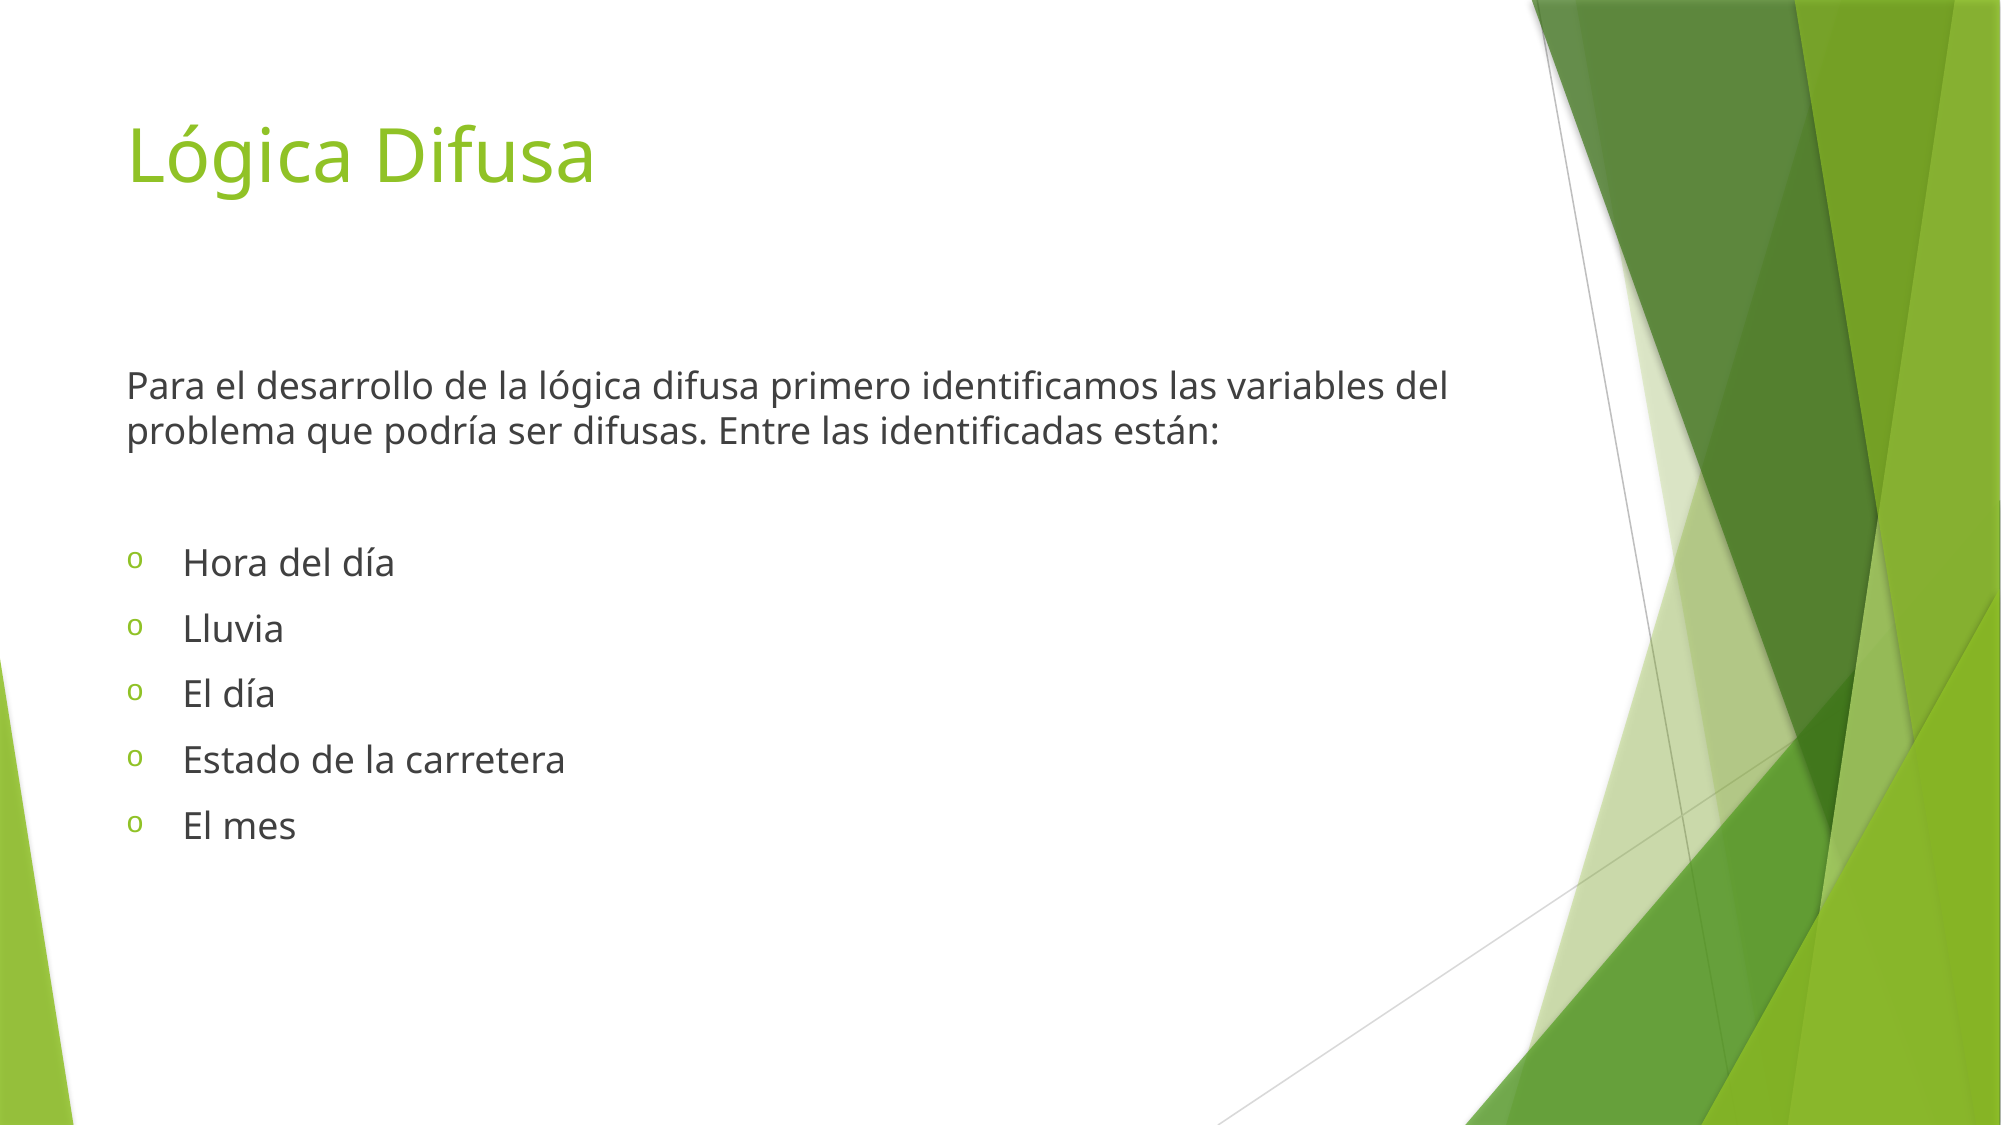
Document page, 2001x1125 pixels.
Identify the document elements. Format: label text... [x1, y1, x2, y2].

list Para el desarrollo de la lógica difusa primero identificamos las variables del problema que podría ser difusas. Entre las identificadas están: Hora del día Lluvia El día Estado de la carretera El mes [111, 354, 1522, 992]
title Lógica Difusa [111, 99, 1522, 317]
